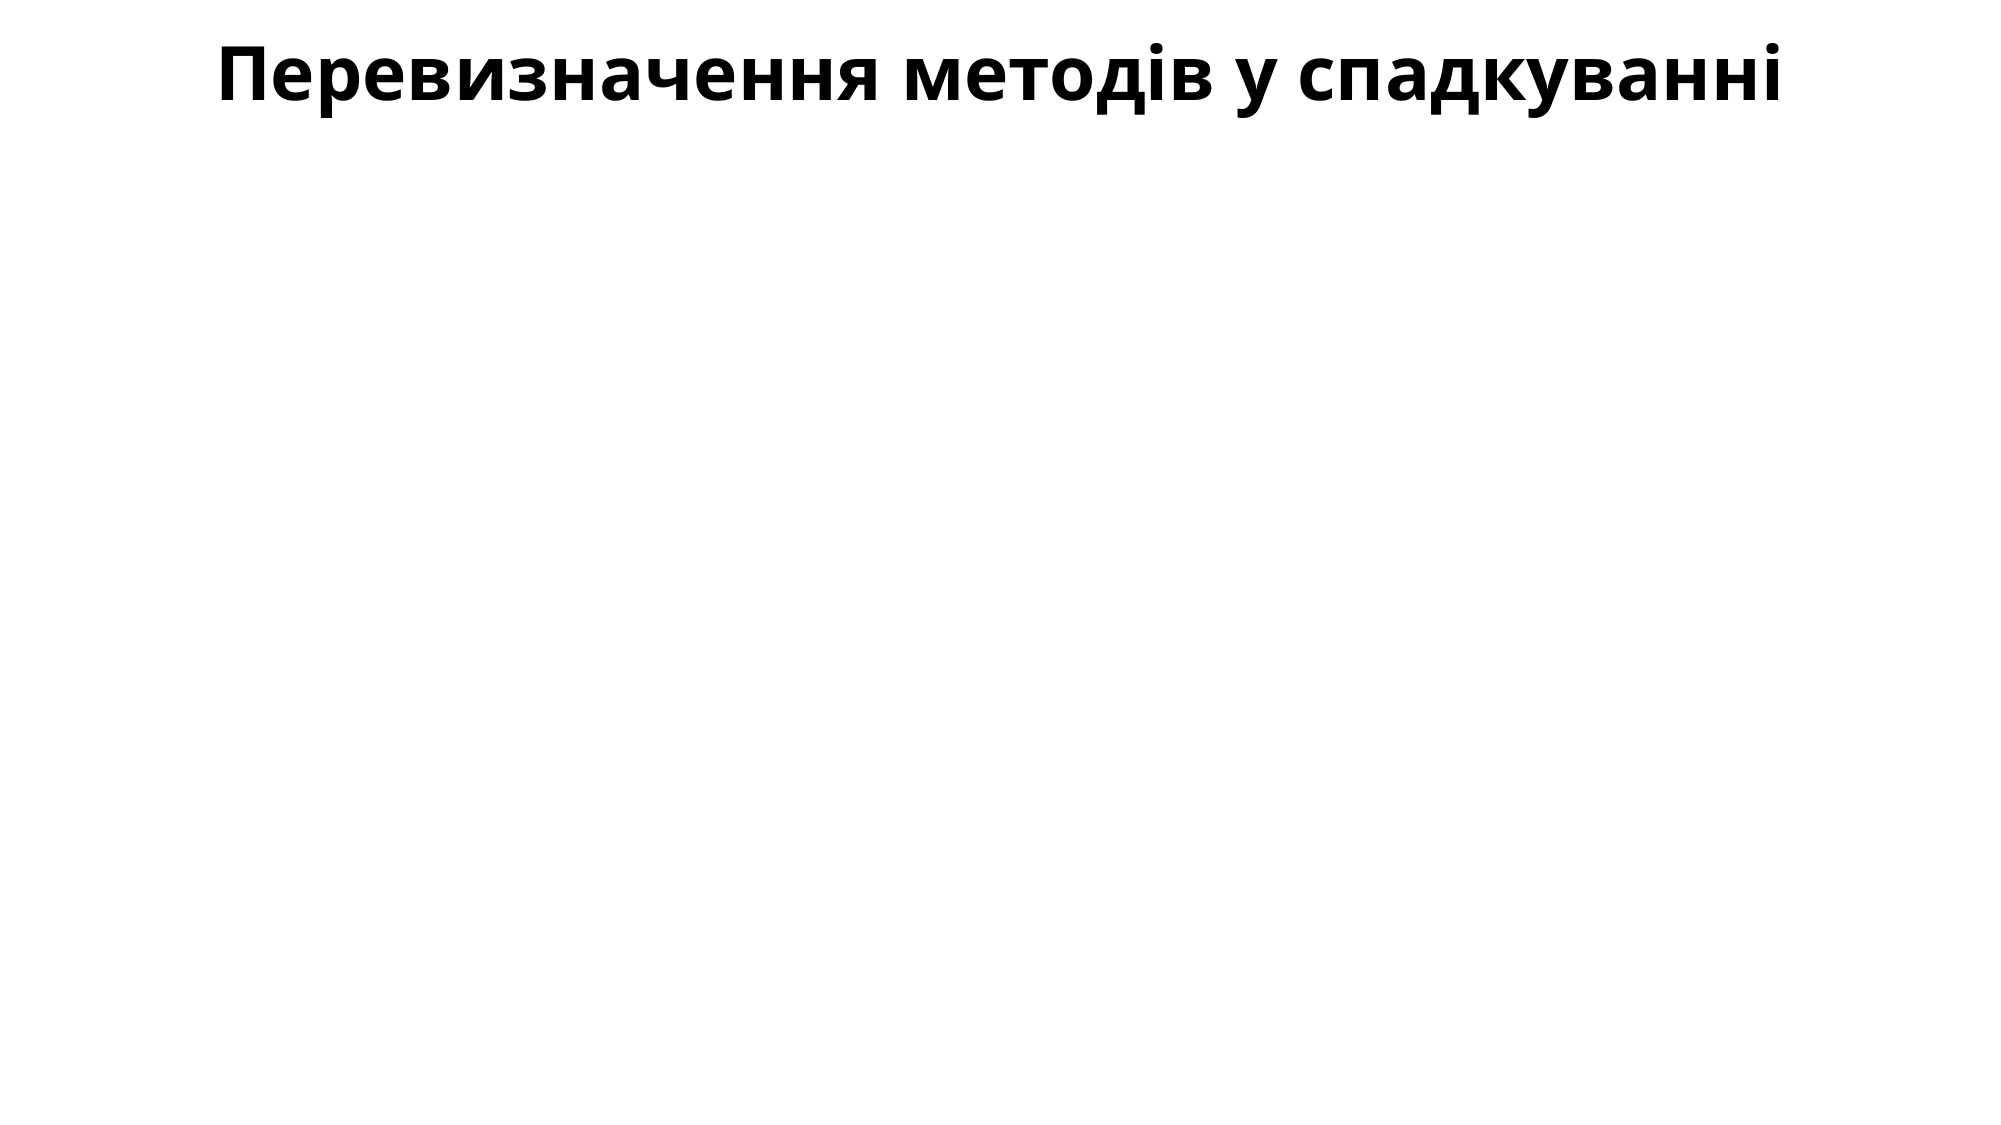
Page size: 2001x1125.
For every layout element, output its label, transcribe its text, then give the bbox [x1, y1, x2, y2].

text_box Перевизначення методів у спадкуванні [0, 17, 2000, 123]
